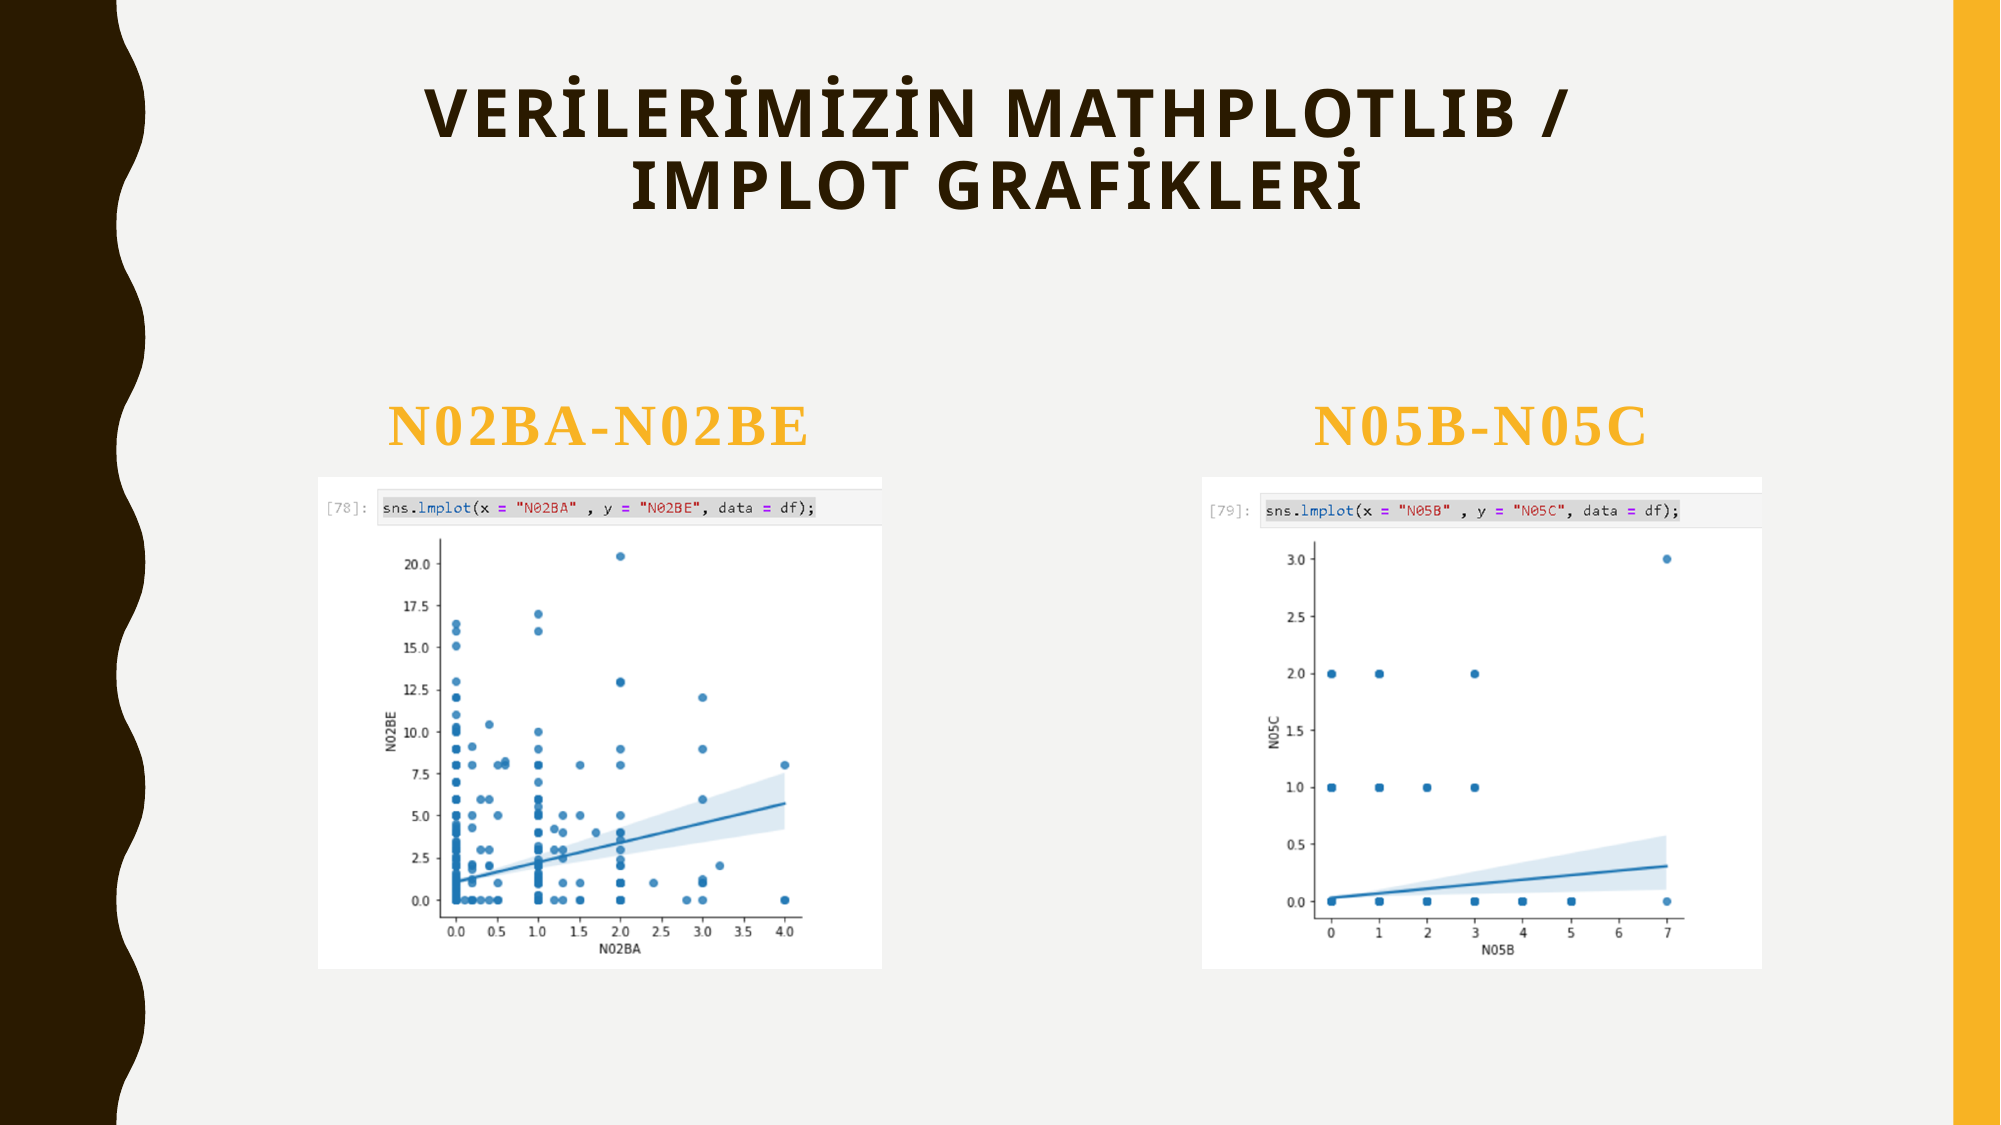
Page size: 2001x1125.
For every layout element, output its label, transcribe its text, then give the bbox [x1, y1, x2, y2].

list N02ba-n02be [205, 360, 993, 465]
list N05b-n05c [1088, 360, 1876, 465]
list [318, 477, 882, 969]
title VERİLERİMİZİN MATHPLOTLIB / IMPLOT GRAFİKLERİ [262, 72, 1738, 318]
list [1202, 477, 1762, 969]
